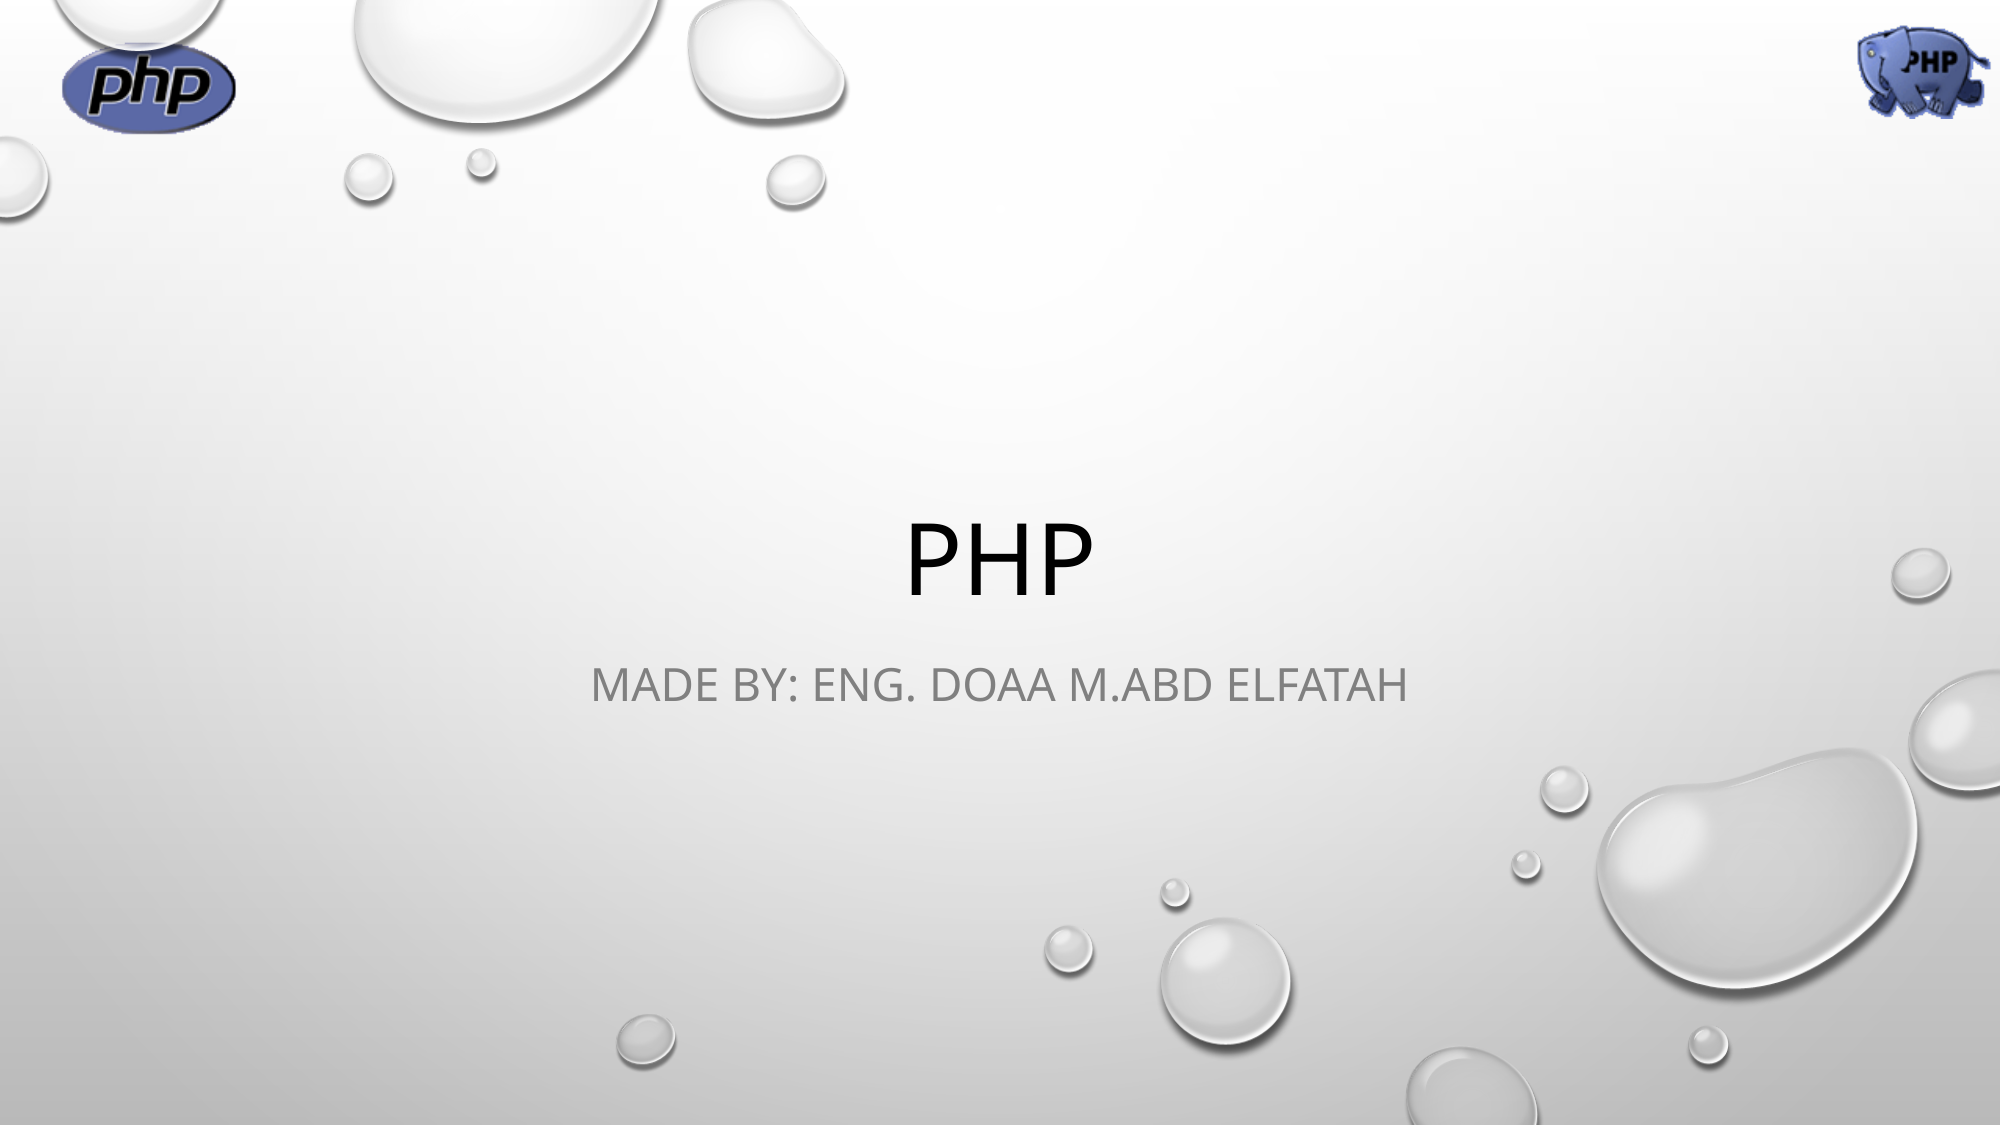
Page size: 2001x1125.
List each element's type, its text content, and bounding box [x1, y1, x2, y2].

title PHP [287, 213, 1713, 625]
picture [0, 0, 2000, 1125]
subtitle Made by: Eng. Doaa m.Abd elfatah [287, 637, 1713, 863]
